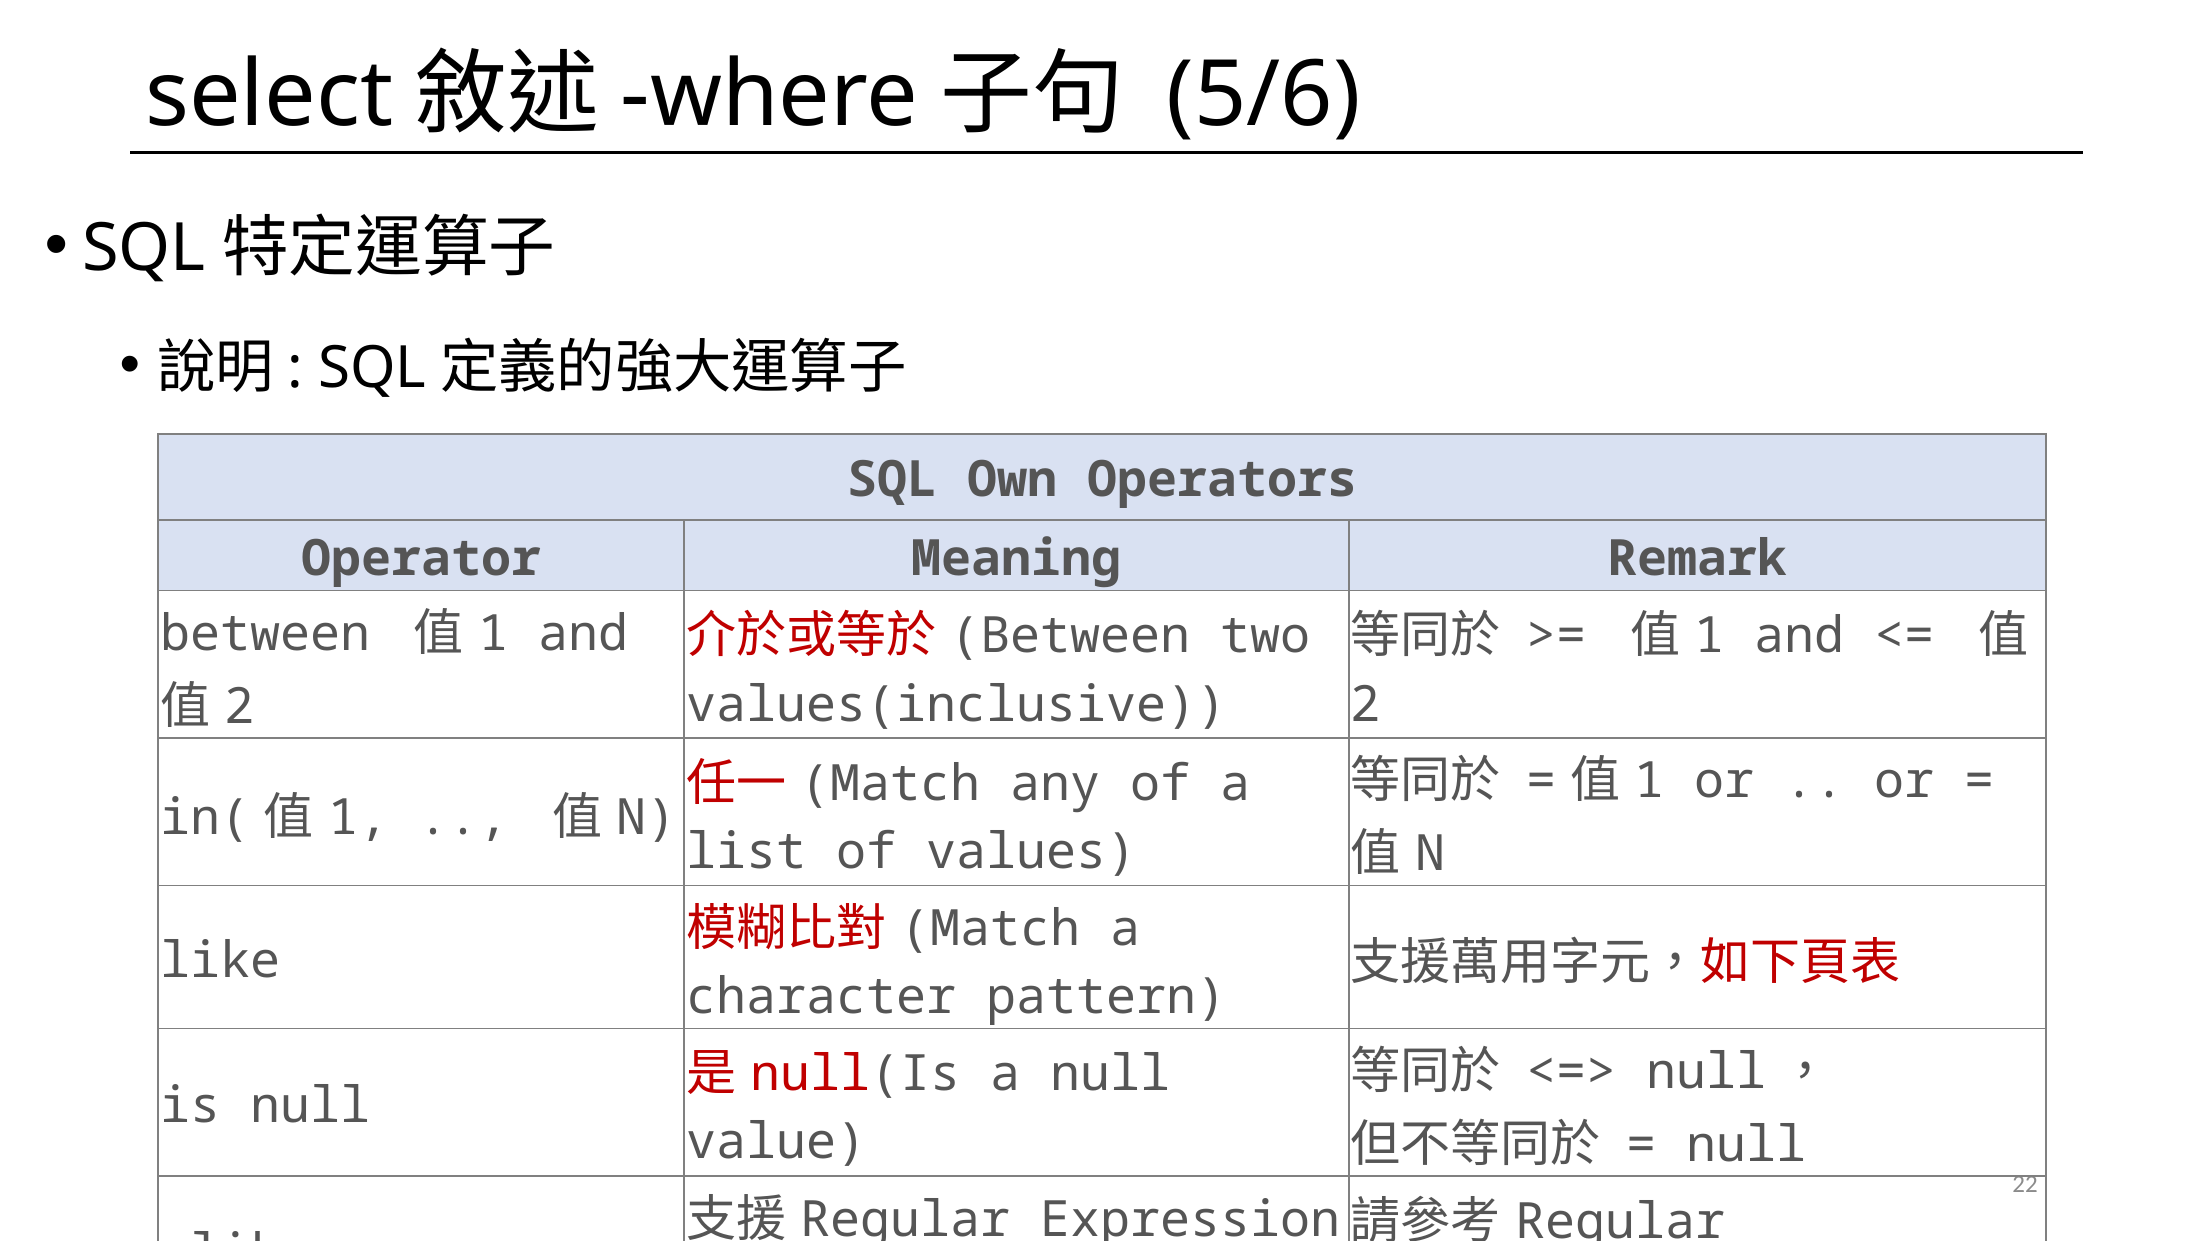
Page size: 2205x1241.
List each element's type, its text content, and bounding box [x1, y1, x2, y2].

slide_number 22 [1557, 1149, 2054, 1216]
table_cell 等同於 <=> null， 但不等同於 = null [1350, 1029, 2045, 1175]
table_cell Remark [1350, 521, 2045, 590]
table_cell 請參考Regular Expression [1350, 1177, 2045, 1241]
table_cell 是null(Is a null value) [685, 1029, 1348, 1175]
table_cell 介於或等於(Between two values(inclusive)) [685, 591, 1348, 737]
table_cell in(值1, .., 值N) [159, 739, 683, 885]
table_cell Meaning [685, 521, 1348, 590]
table_cell rlike [159, 1177, 683, 1241]
table_cell 等同於 >= 值1 and <= 值2 [1350, 591, 2045, 737]
title select敘述-where子句 (5/6) [130, 3, 2084, 155]
table_cell 支援萬用字元，如下頁表 [1350, 886, 2045, 1028]
table_cell 等同於 =值1 or .. or =值N [1350, 739, 2045, 885]
list SQL特定運算子 說明: SQL定義的強大運算子 [29, 155, 2185, 1241]
table_cell 任一(Match any of a list of values) [685, 739, 1348, 885]
table_cell 支援Regular Expression的比對 [685, 1177, 1348, 1241]
table_cell is null [159, 1029, 683, 1175]
table_cell between 值1 and 值2 [159, 591, 683, 737]
table_cell Operator [159, 521, 683, 590]
table_header SQL Own Operators [159, 435, 2045, 519]
table_cell like [159, 886, 683, 1028]
table_cell 模糊比對(Match a character pattern) [685, 886, 1348, 1028]
